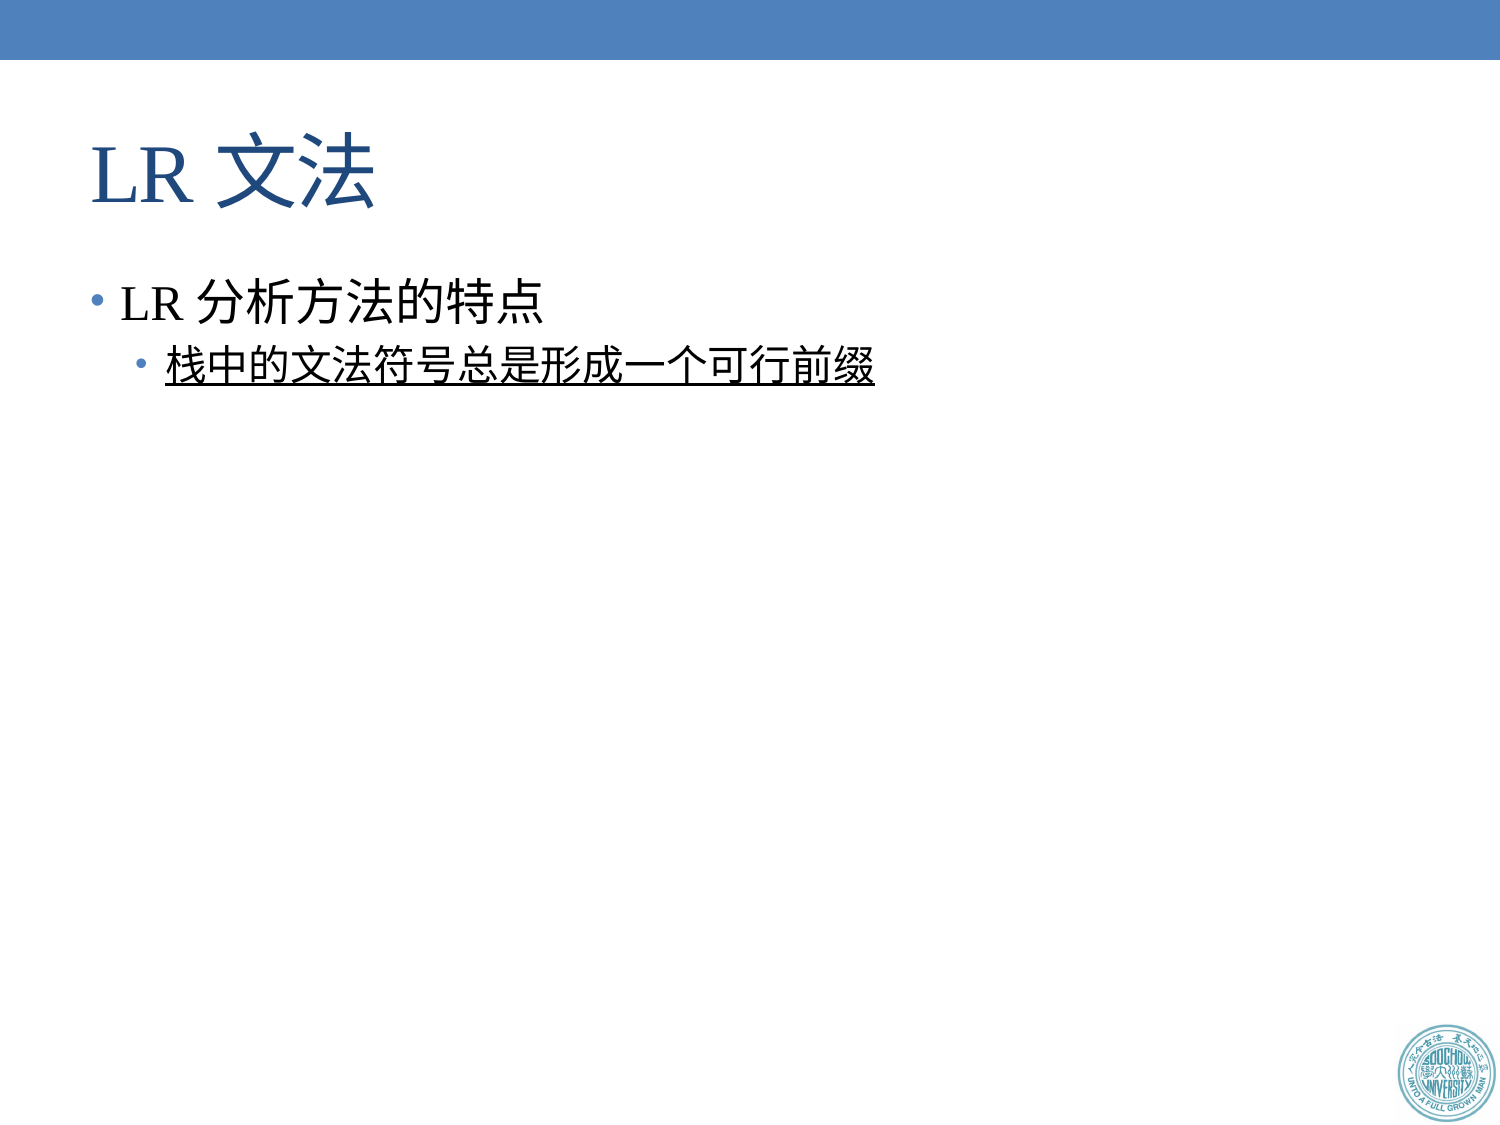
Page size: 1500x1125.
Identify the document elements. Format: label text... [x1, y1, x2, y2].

list LR分析方法的特点 栈中的文法符号总是形成一个可行前缀 [75, 262, 1425, 1063]
title LR文法 [75, 87, 1425, 250]
